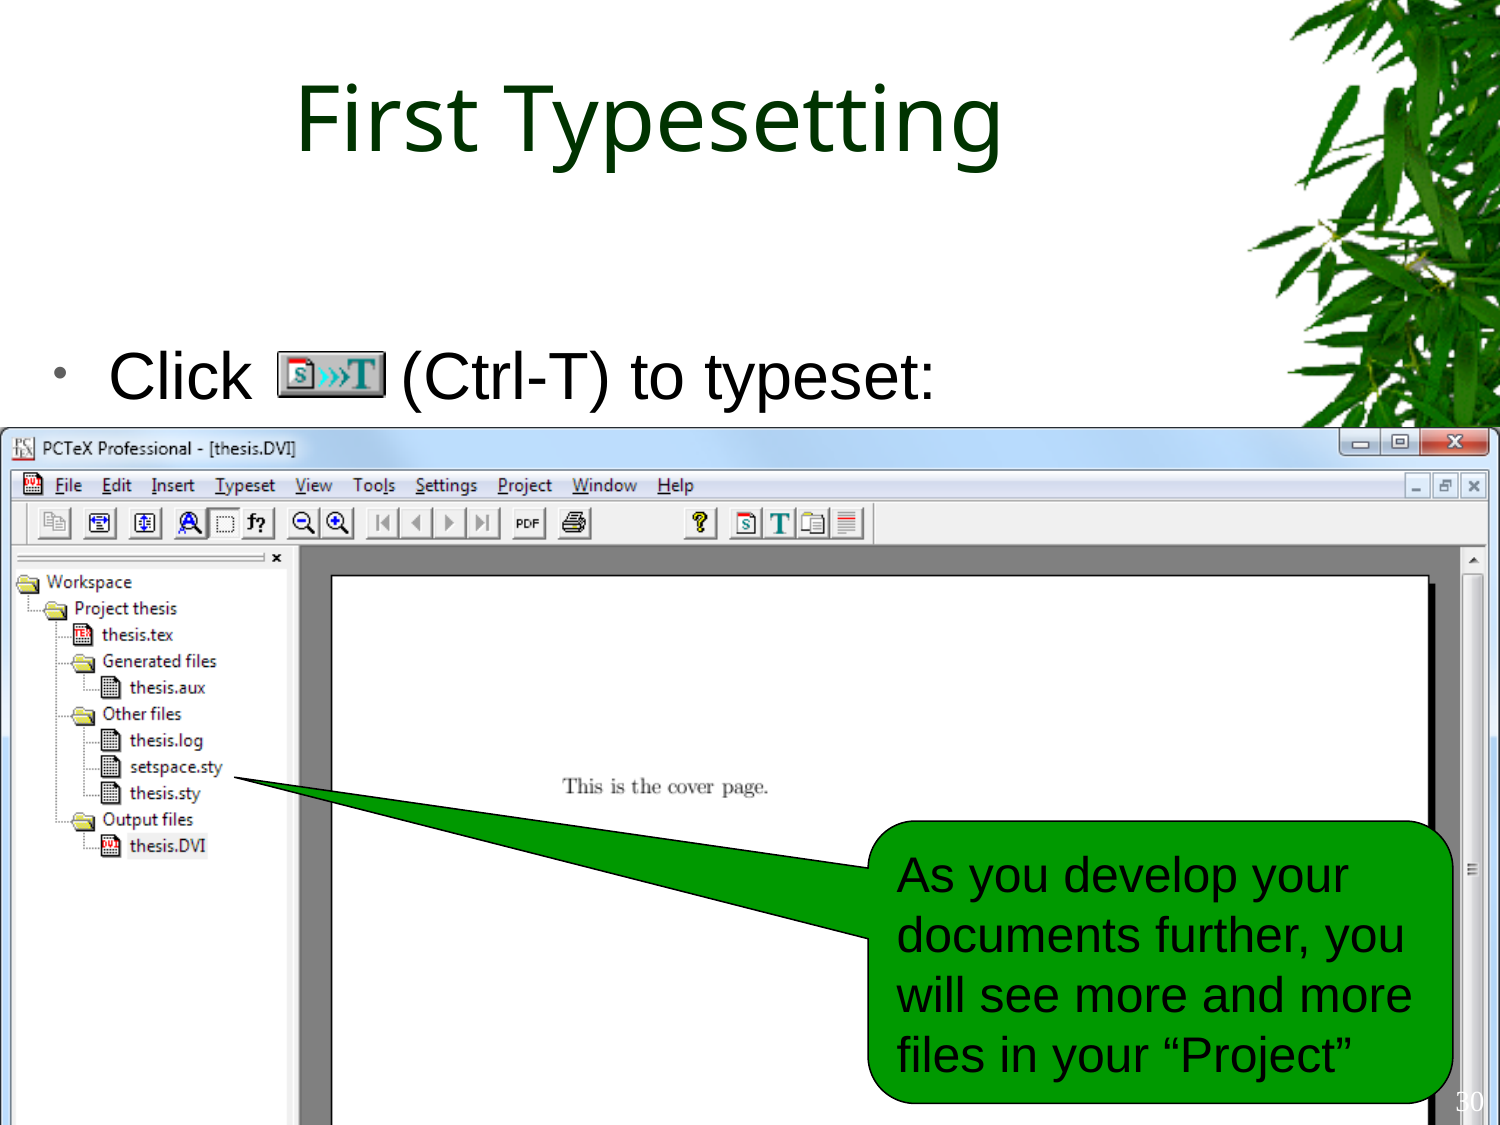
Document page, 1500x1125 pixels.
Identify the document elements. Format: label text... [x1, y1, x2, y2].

picture [0, 0, 1500, 1125]
title First Typesetting [37, 52, 1263, 179]
picture [277, 350, 387, 398]
list Click (Ctrl-T) to typeset: [37, 324, 1275, 426]
